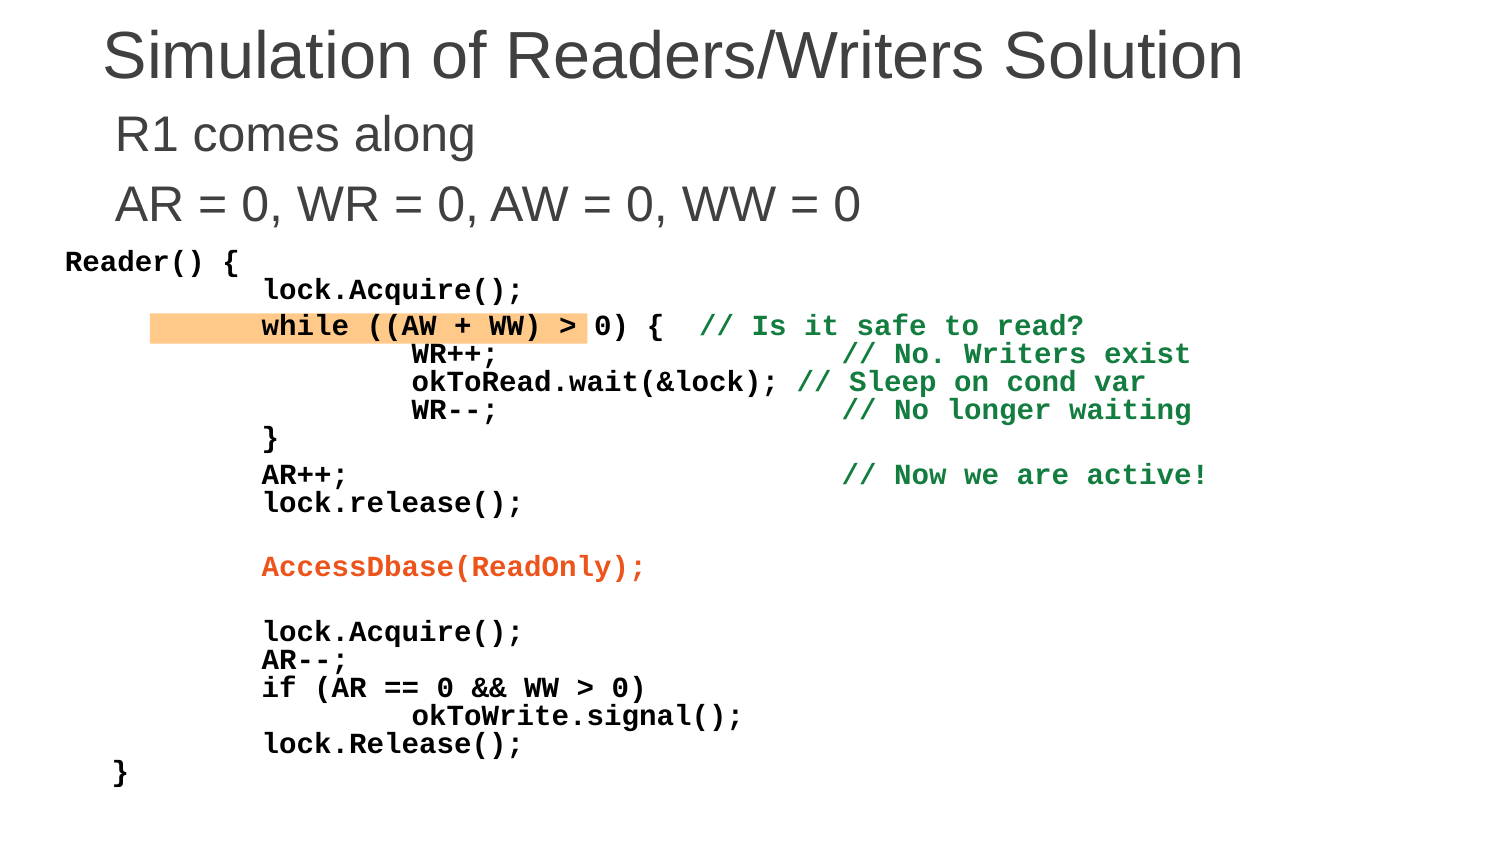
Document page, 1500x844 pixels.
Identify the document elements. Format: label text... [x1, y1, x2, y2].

list R1 comes along AR = 0, WR = 0, AW = 0, WW = 0 [99, 93, 1400, 226]
text_box Reader() { lock.Acquire(); while ((AW + WW) > 0) { // Is it safe to read? WR++; // No. Writers exist okToRead.wait(&lock); // Sleep on cond var WR--; // No longer waiting } AR++; // Now we are active! lock.release(); AccessDbase(ReadOnly); lock.Acquire(); AR--; if (AR == 0 && WW > 0) okToWrite.signal(); lock.Release(); } [49, 241, 1500, 832]
title Simulation of Readers/Writers Solution [87, 18, 1450, 85]
